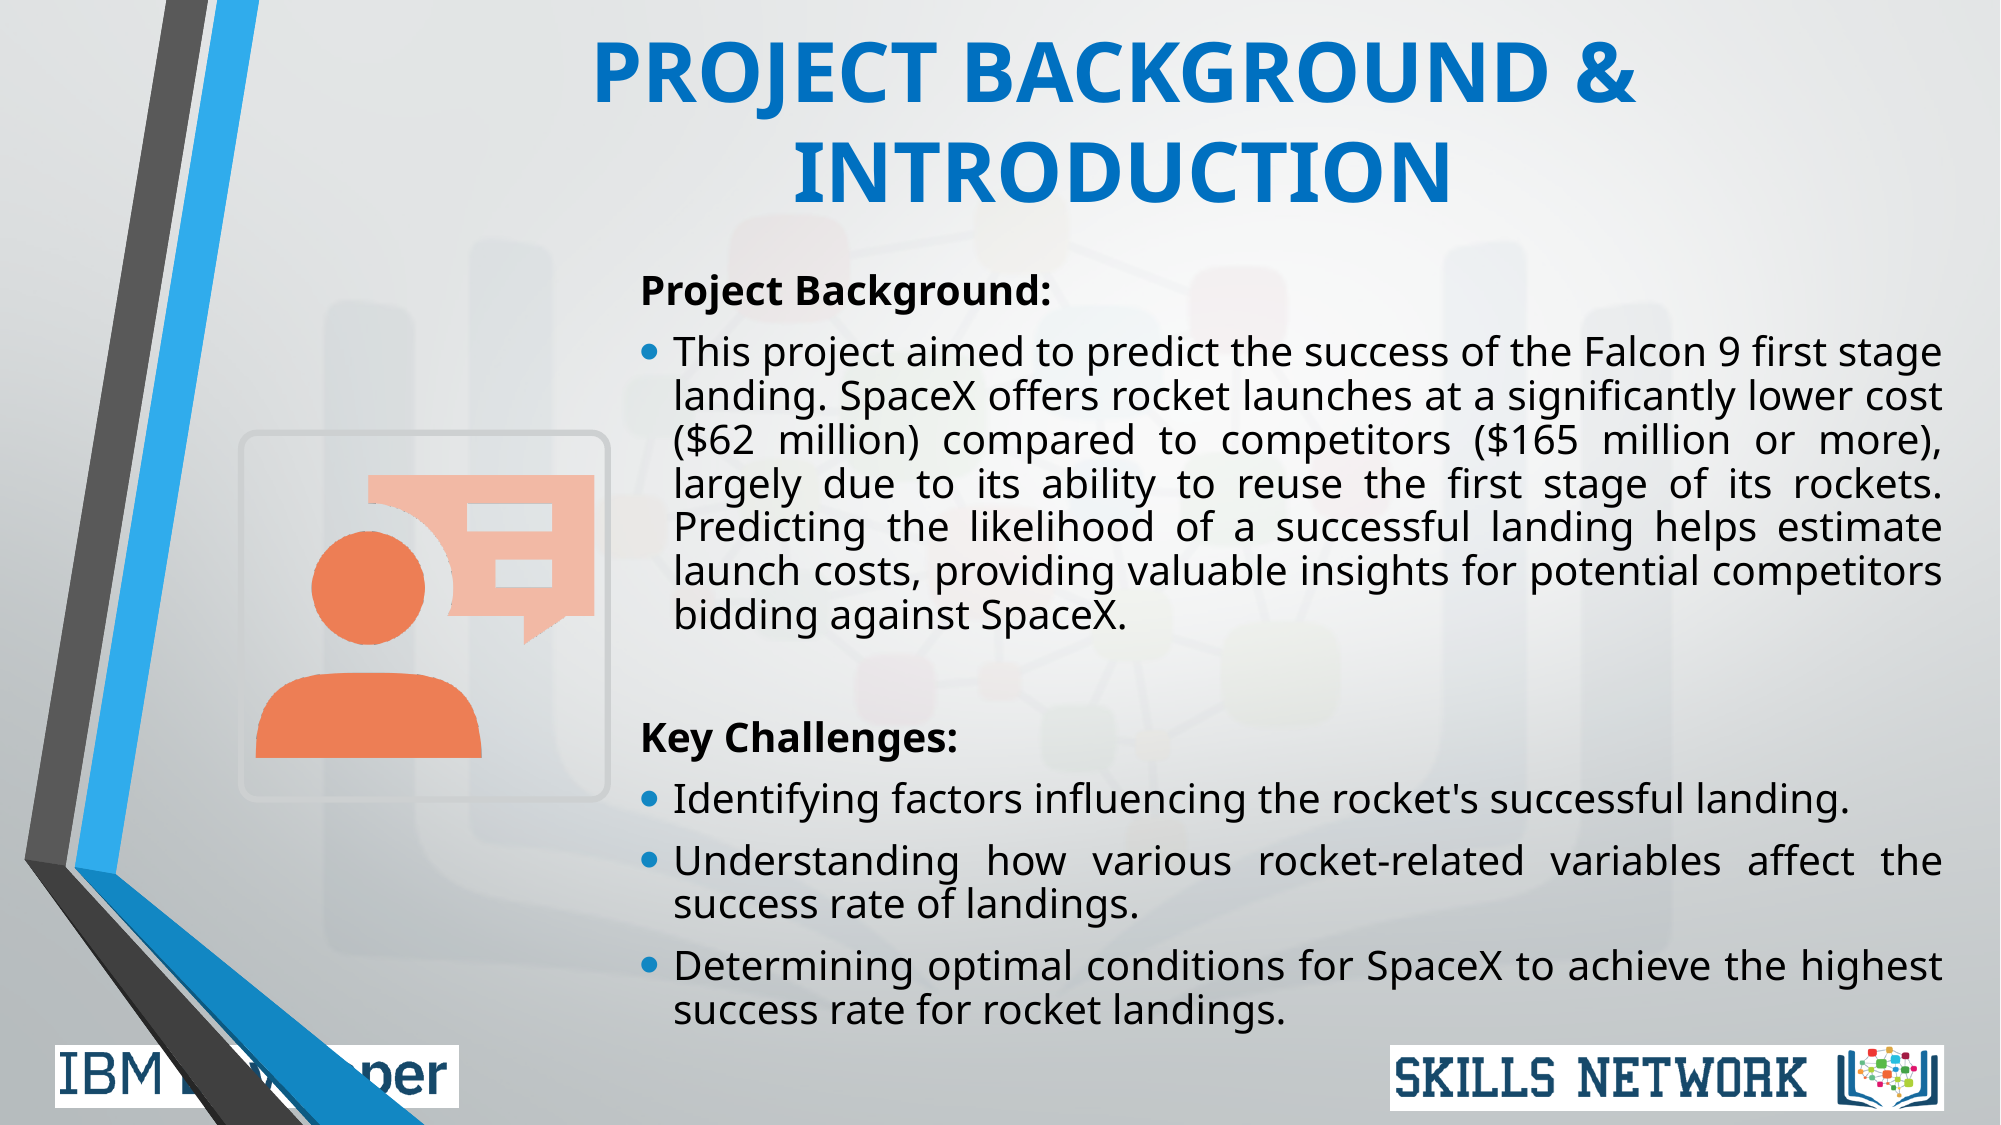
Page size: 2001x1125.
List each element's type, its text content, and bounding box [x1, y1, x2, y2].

picture [1390, 1049, 1945, 1111]
picture [240, 432, 609, 800]
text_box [24, 0, 425, 1125]
text_box Project Background: This project aimed to predict the success of the Falcon 9 first stage landing. SpaceX offers rocket launches at a significantly lower cost ($62 million) compared to competitors ($165 million or more), largely due to its ability to reuse the first stage of its rockets. Predicting the likelihood of a successful landing helps estimate launch costs, providing valuable insights for potential competitors bidding against SpaceX. Key Challenges: Identifying factors influencing the rocket's successful landing. Understanding how various rocket-related variables affect the success rate of landings. Determining optimal conditions for SpaceX to achieve the highest success rate for rocket landings. [624, 262, 1960, 1049]
title PROJECT BACKGROUND & INTRODUCTION [425, 0, 1947, 263]
picture [425, 1045, 459, 1108]
